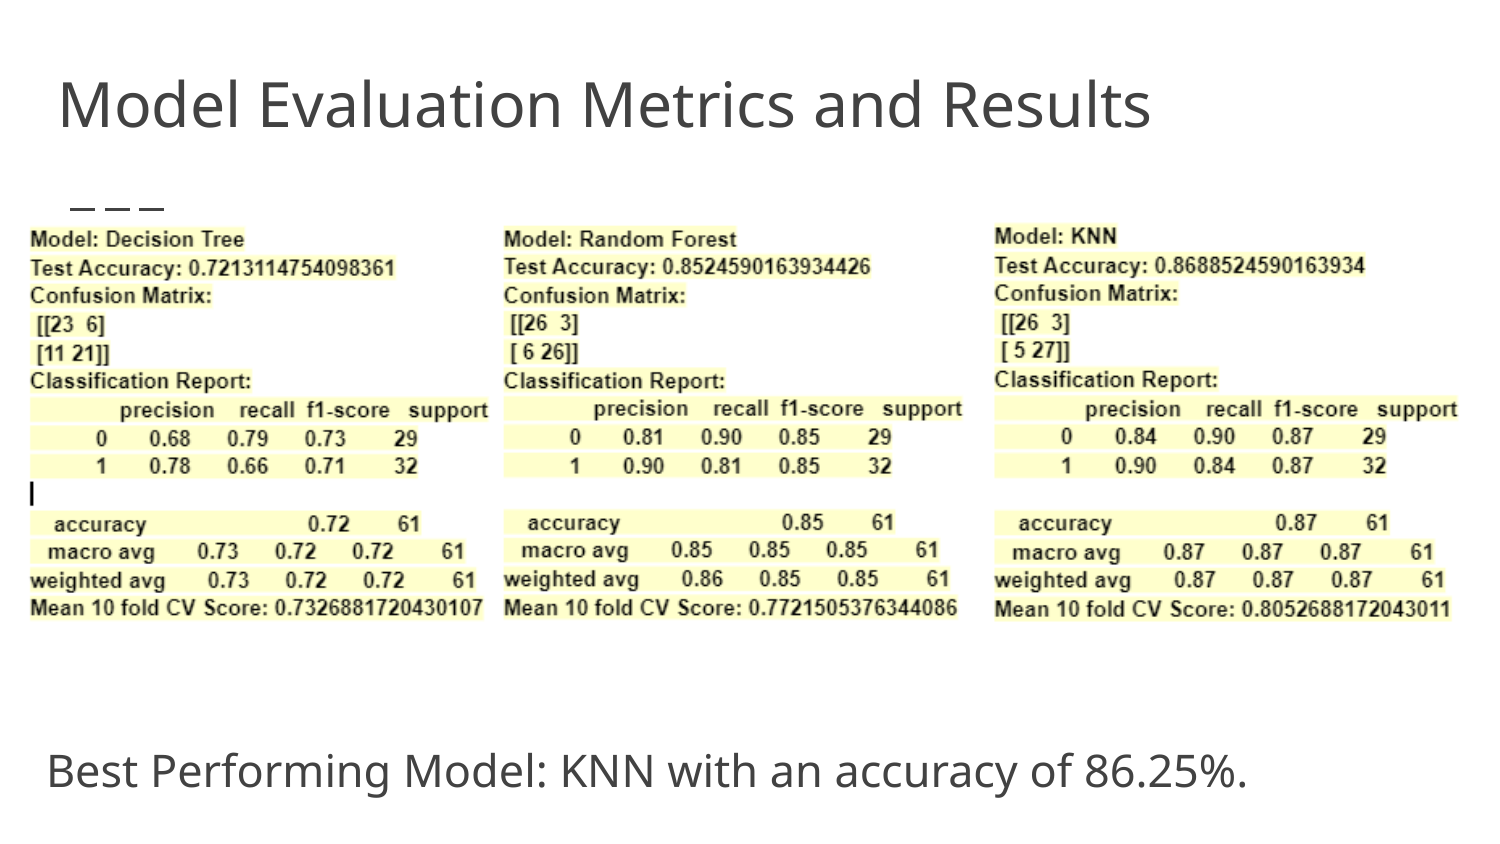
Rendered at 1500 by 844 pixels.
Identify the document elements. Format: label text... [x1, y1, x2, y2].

picture [24, 217, 1476, 631]
list Best Performing Model: KNN with an accuracy of 86.25%. [31, 715, 1429, 818]
title Model Evaluation Metrics and Results [42, 40, 1441, 161]
